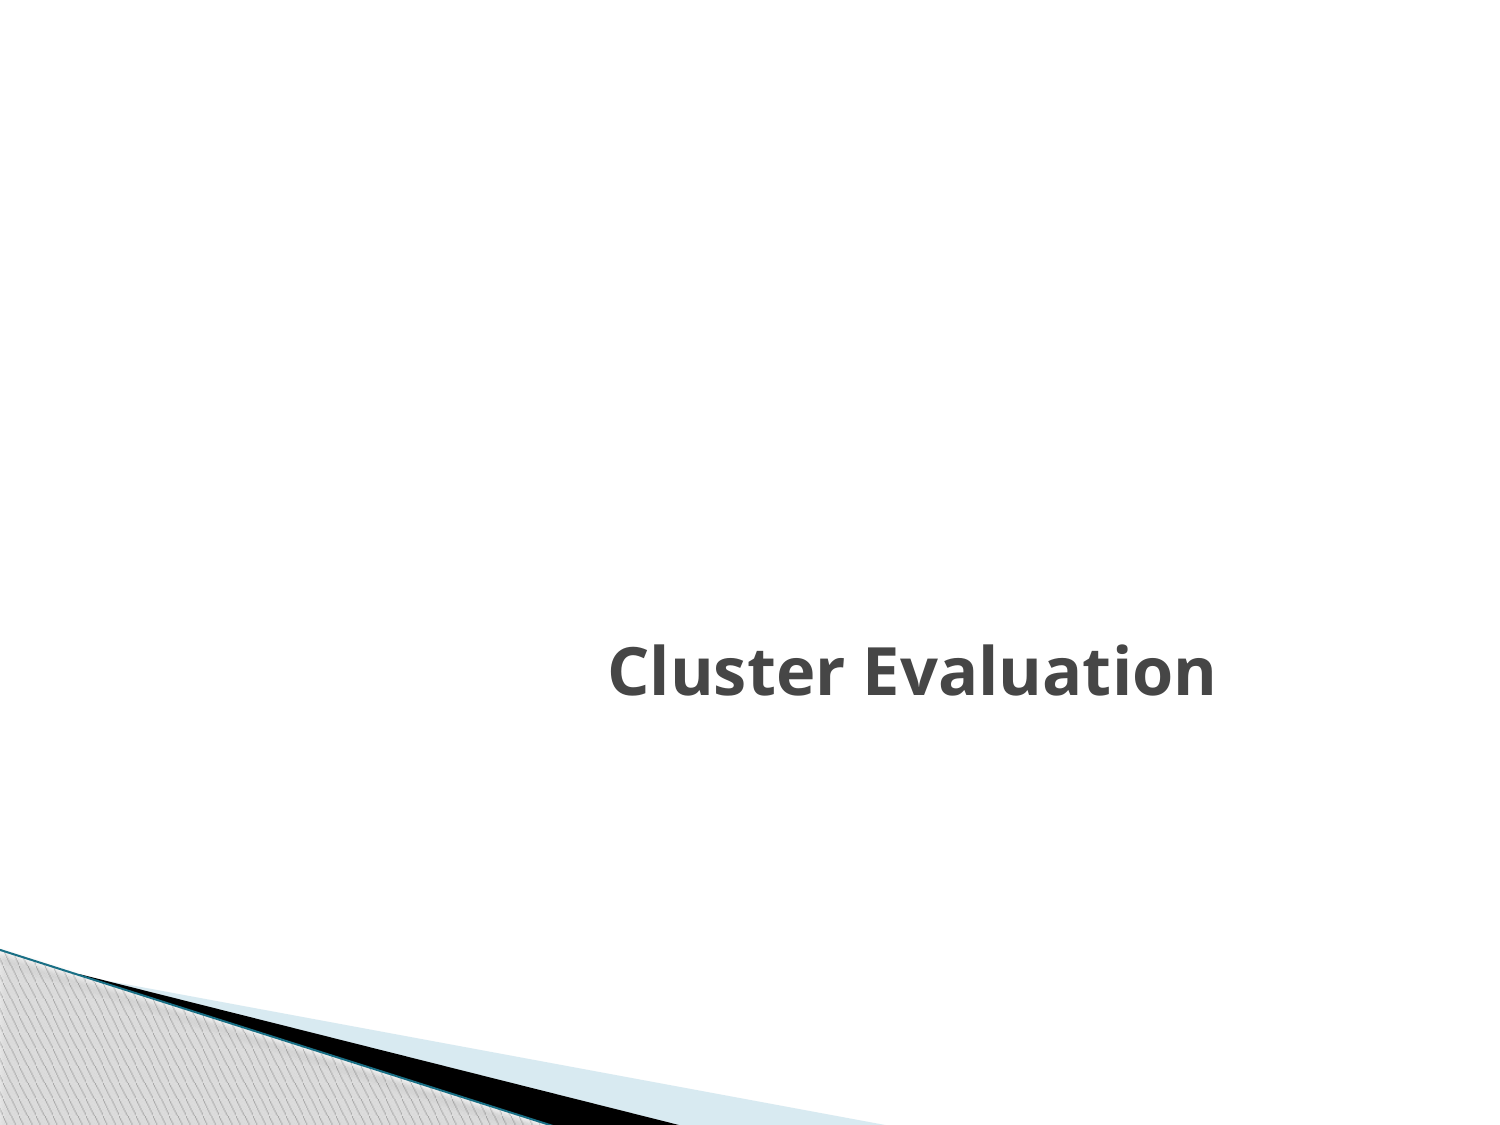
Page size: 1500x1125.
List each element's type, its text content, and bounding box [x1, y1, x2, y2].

title Cluster Evaluation [412, 575, 1413, 763]
